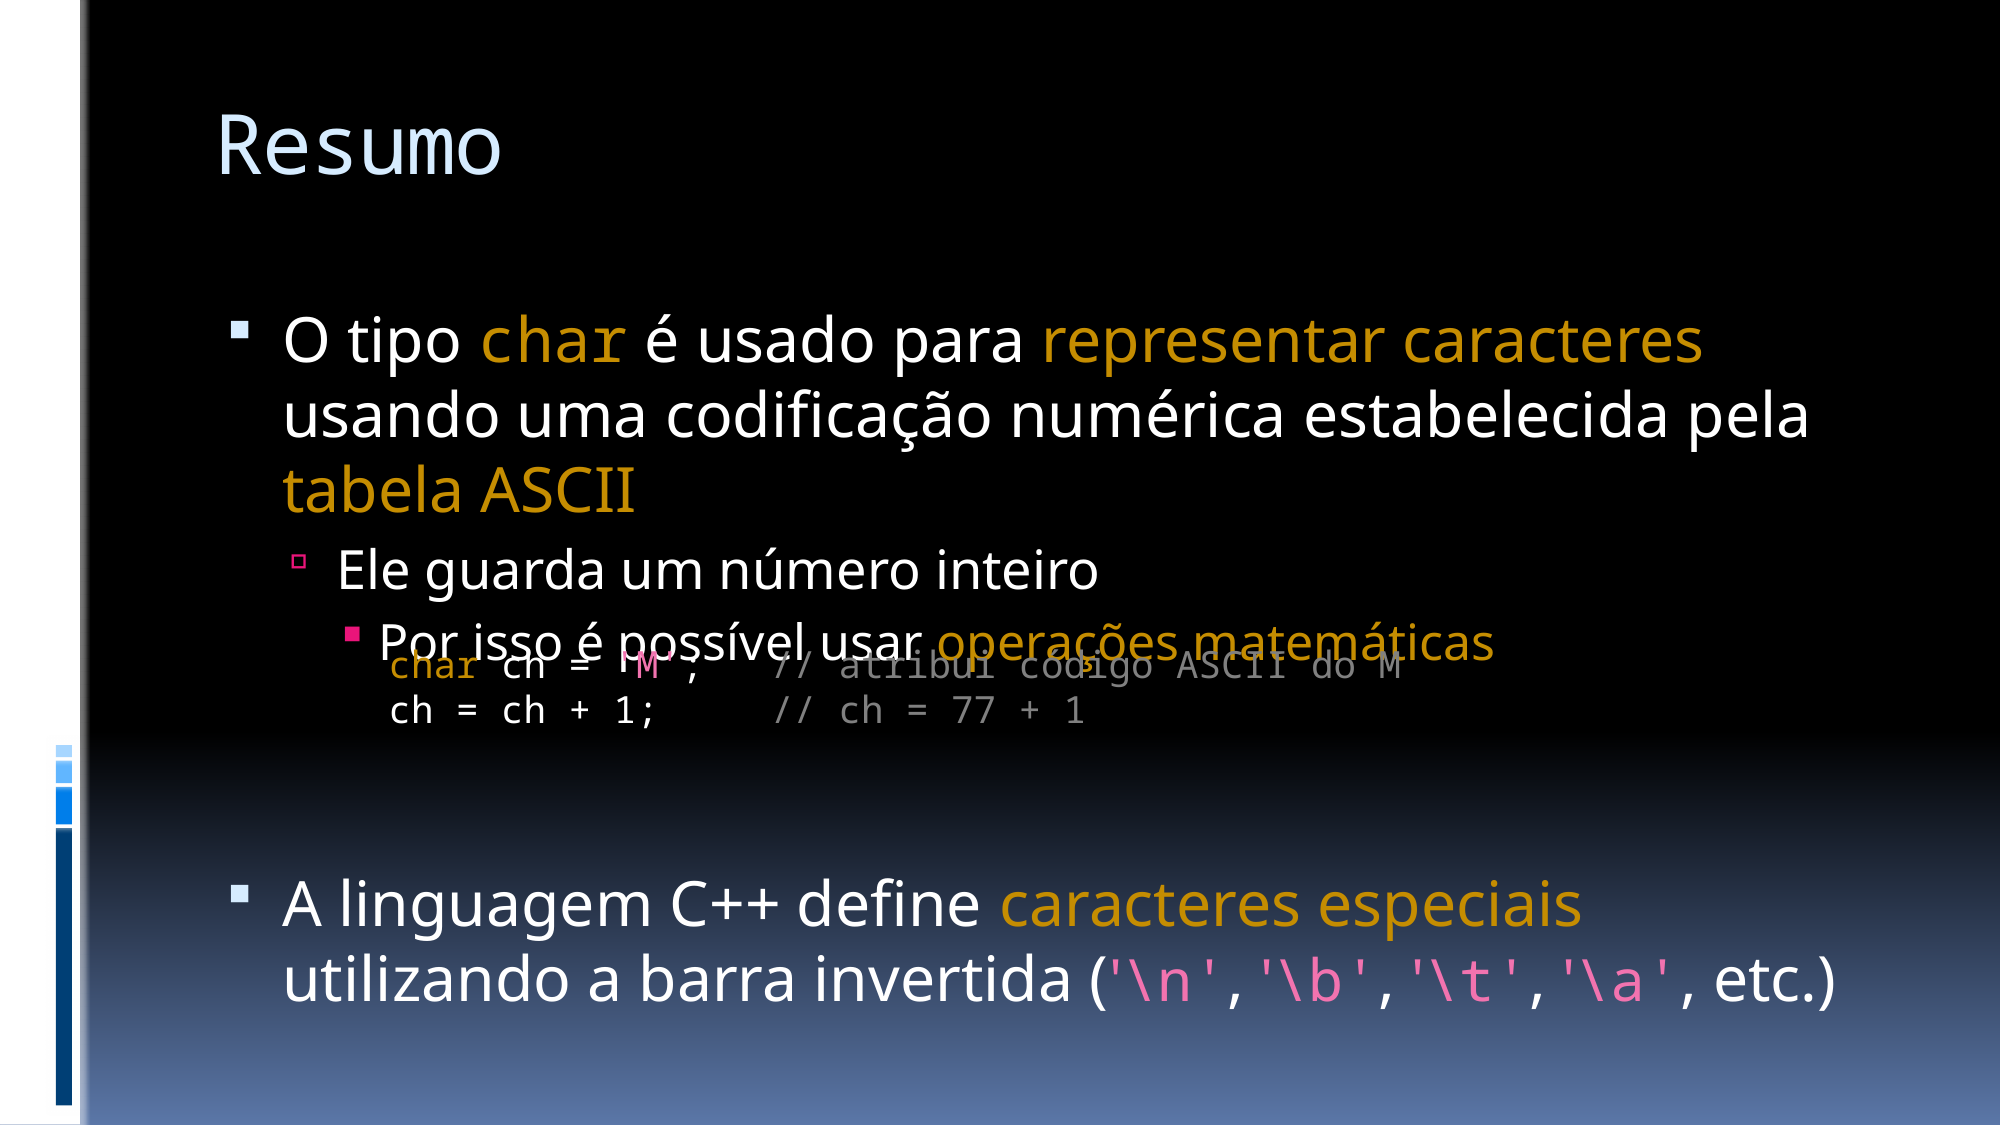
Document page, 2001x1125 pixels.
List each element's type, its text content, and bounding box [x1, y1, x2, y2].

list O tipo char é usado para representar caracteres usando uma codificação numérica estabelecida pela tabela ASCII Ele guarda um número inteiro Por isso é possível usar operações matemáticas A linguagem C++ define caracteres especiais utilizando a barra invertida ('\n', '\b', '\t', '\a', etc.) [200, 292, 1900, 1043]
title Resumo [200, 83, 1900, 234]
text_box char ch = 'M'; // atribui código ASCII do M ch = ch + 1; // ch = 77 + 1 [373, 633, 1452, 739]
